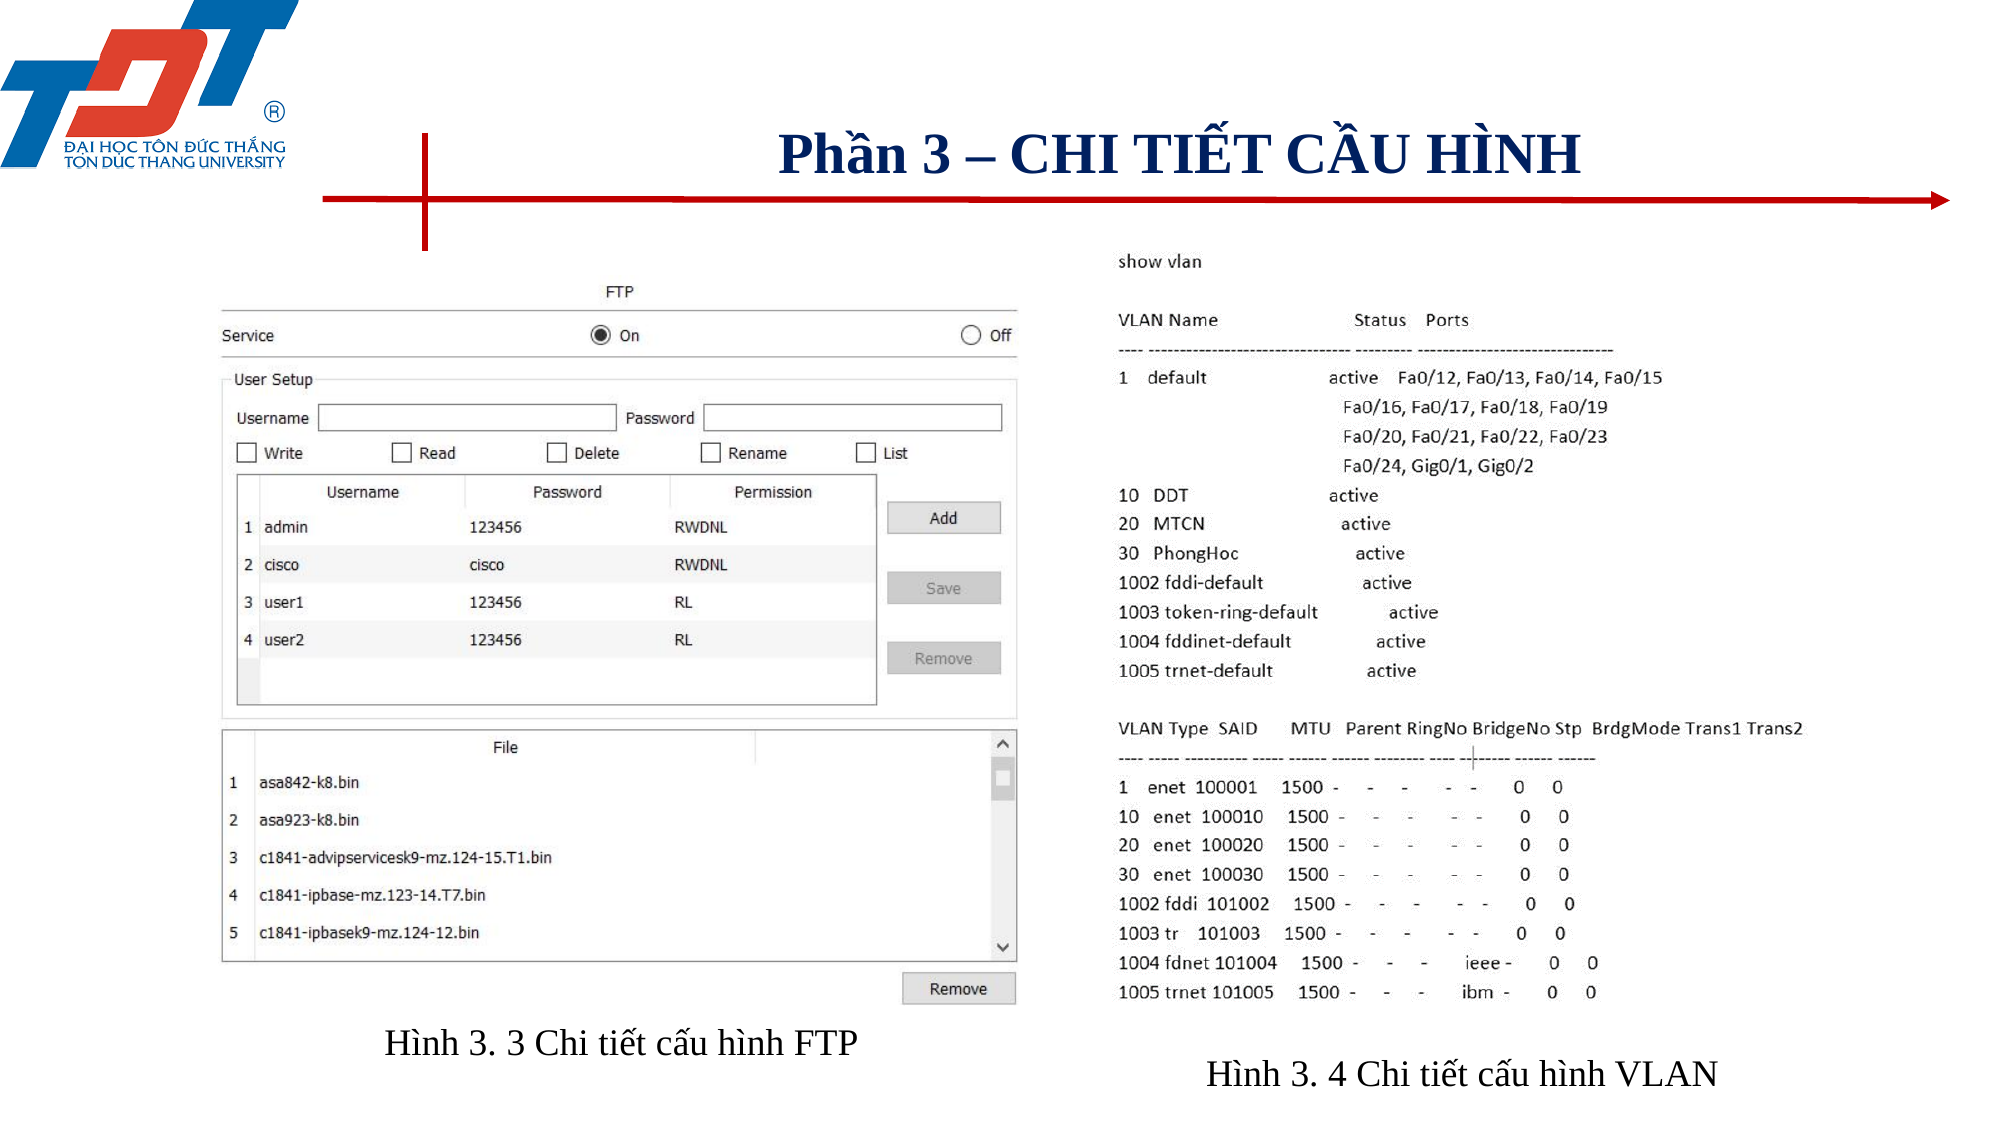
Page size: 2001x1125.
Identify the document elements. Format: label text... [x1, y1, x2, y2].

picture [1112, 250, 1813, 1008]
text_box Hình 3. 4 Chi tiết cấu hình VLAN [1161, 1041, 1765, 1101]
picture [218, 275, 1025, 1011]
text_box Hình 3. 3 Chi tiết cấu hình FTP [362, 1011, 881, 1071]
picture [0, 0, 299, 169]
text_box Phần 3 – CHI TIẾT CẦU HÌNH [424, 107, 1950, 193]
